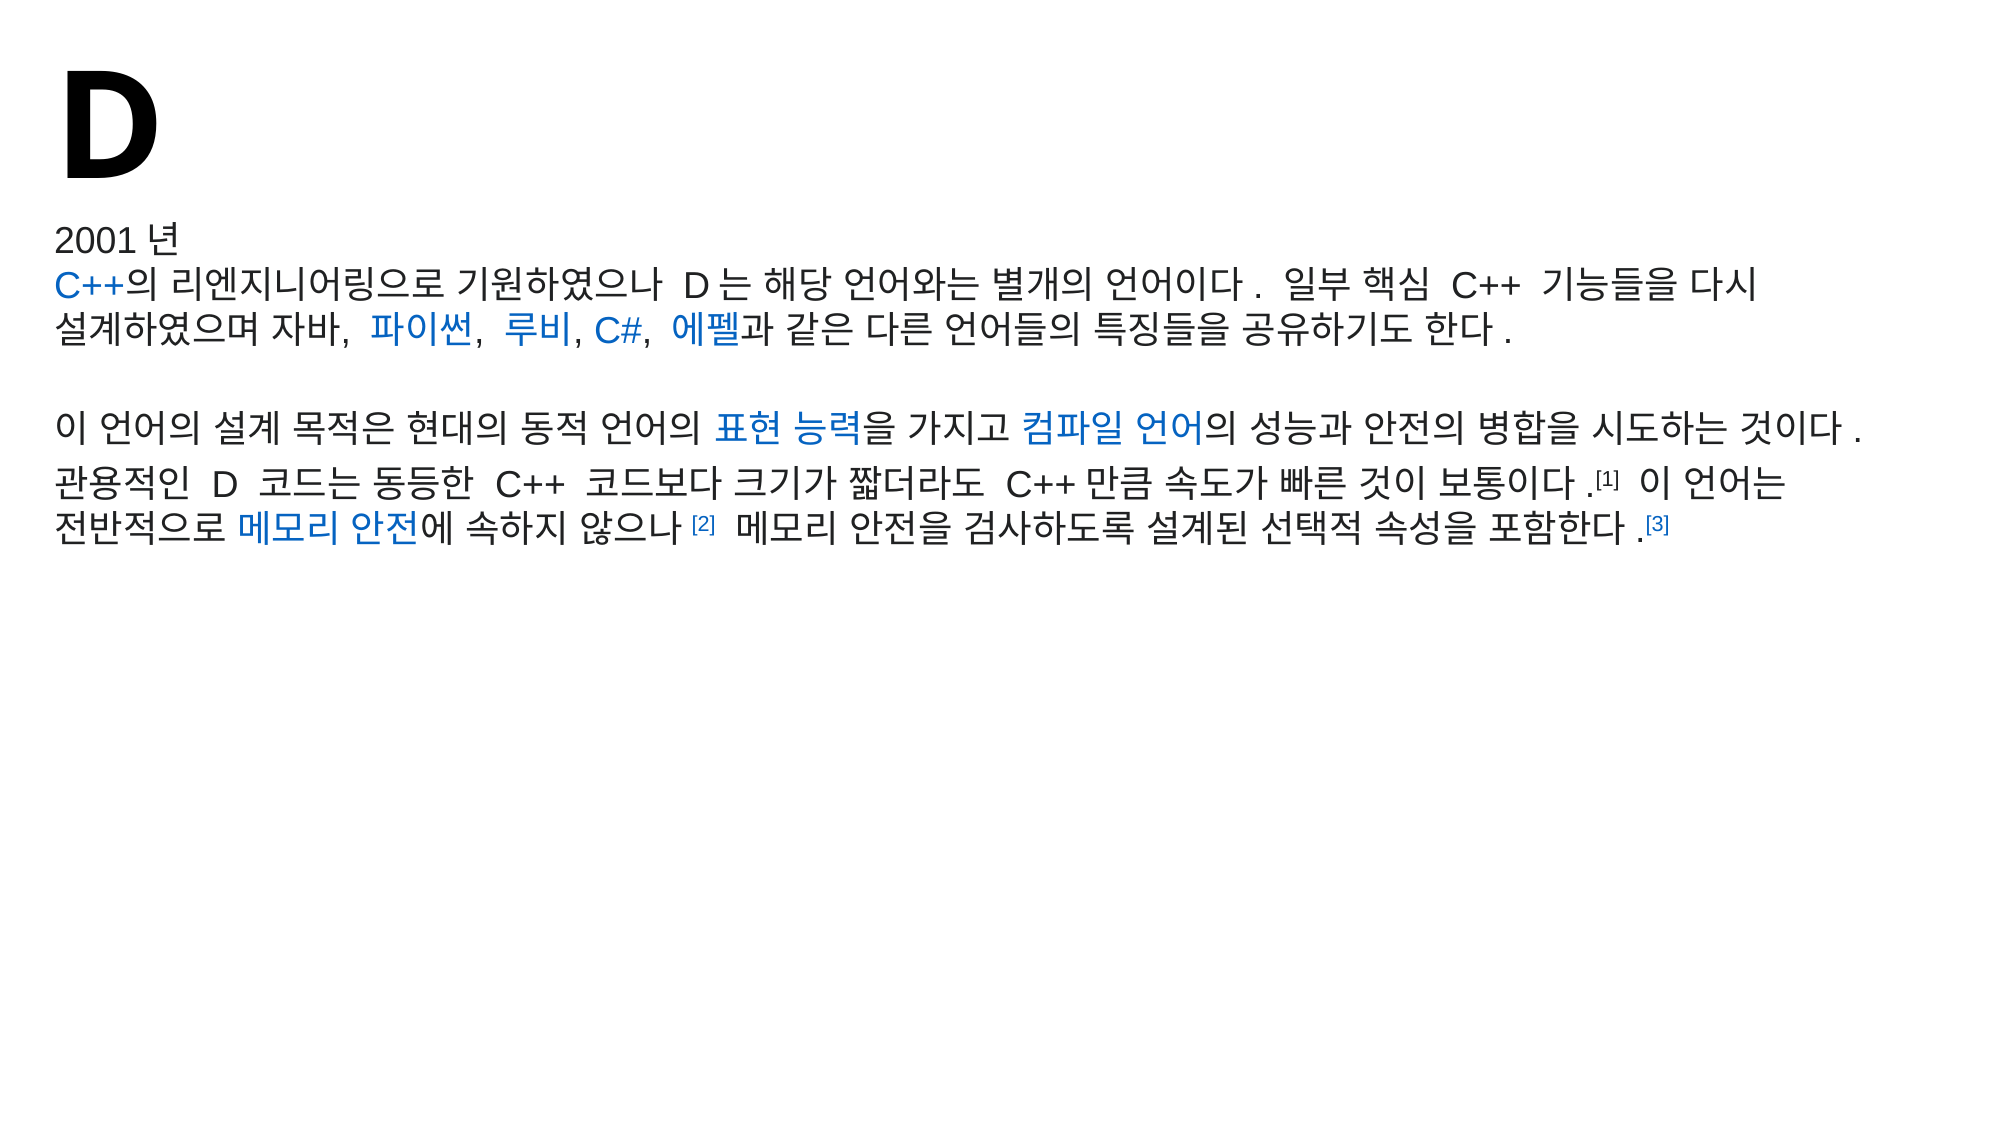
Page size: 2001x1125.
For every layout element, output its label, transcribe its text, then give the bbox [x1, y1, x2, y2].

text_box D [39, 21, 897, 208]
text_box 2001년 C++의 리엔지니어링으로 기원하였으나 D는 해당 언어와는 별개의 언어이다. 일부 핵심 C++ 기능들을 다시 설계하였으며 자바, 파이썬, 루비, C#, 에펠과 같은 다른 언어들의 특징들을 공유하기도 한다. 이 언어의 설계 목적은 현대의 동적 언어의 표현 능력을 가지고 컴파일 언어의 성능과 안전의 병합을 시도하는 것이다. 관용적인 D 코드는 동등한 C++ 코드보다 크기가 짧더라도 C++만큼 속도가 빠른 것이 보통이다.[1] 이 언어는 전반적으로 메모리 안전에 속하지 않으나[2] 메모리 안전을 검사하도록 설계된 선택적 속성을 포함한다.[3] [39, 208, 1960, 567]
